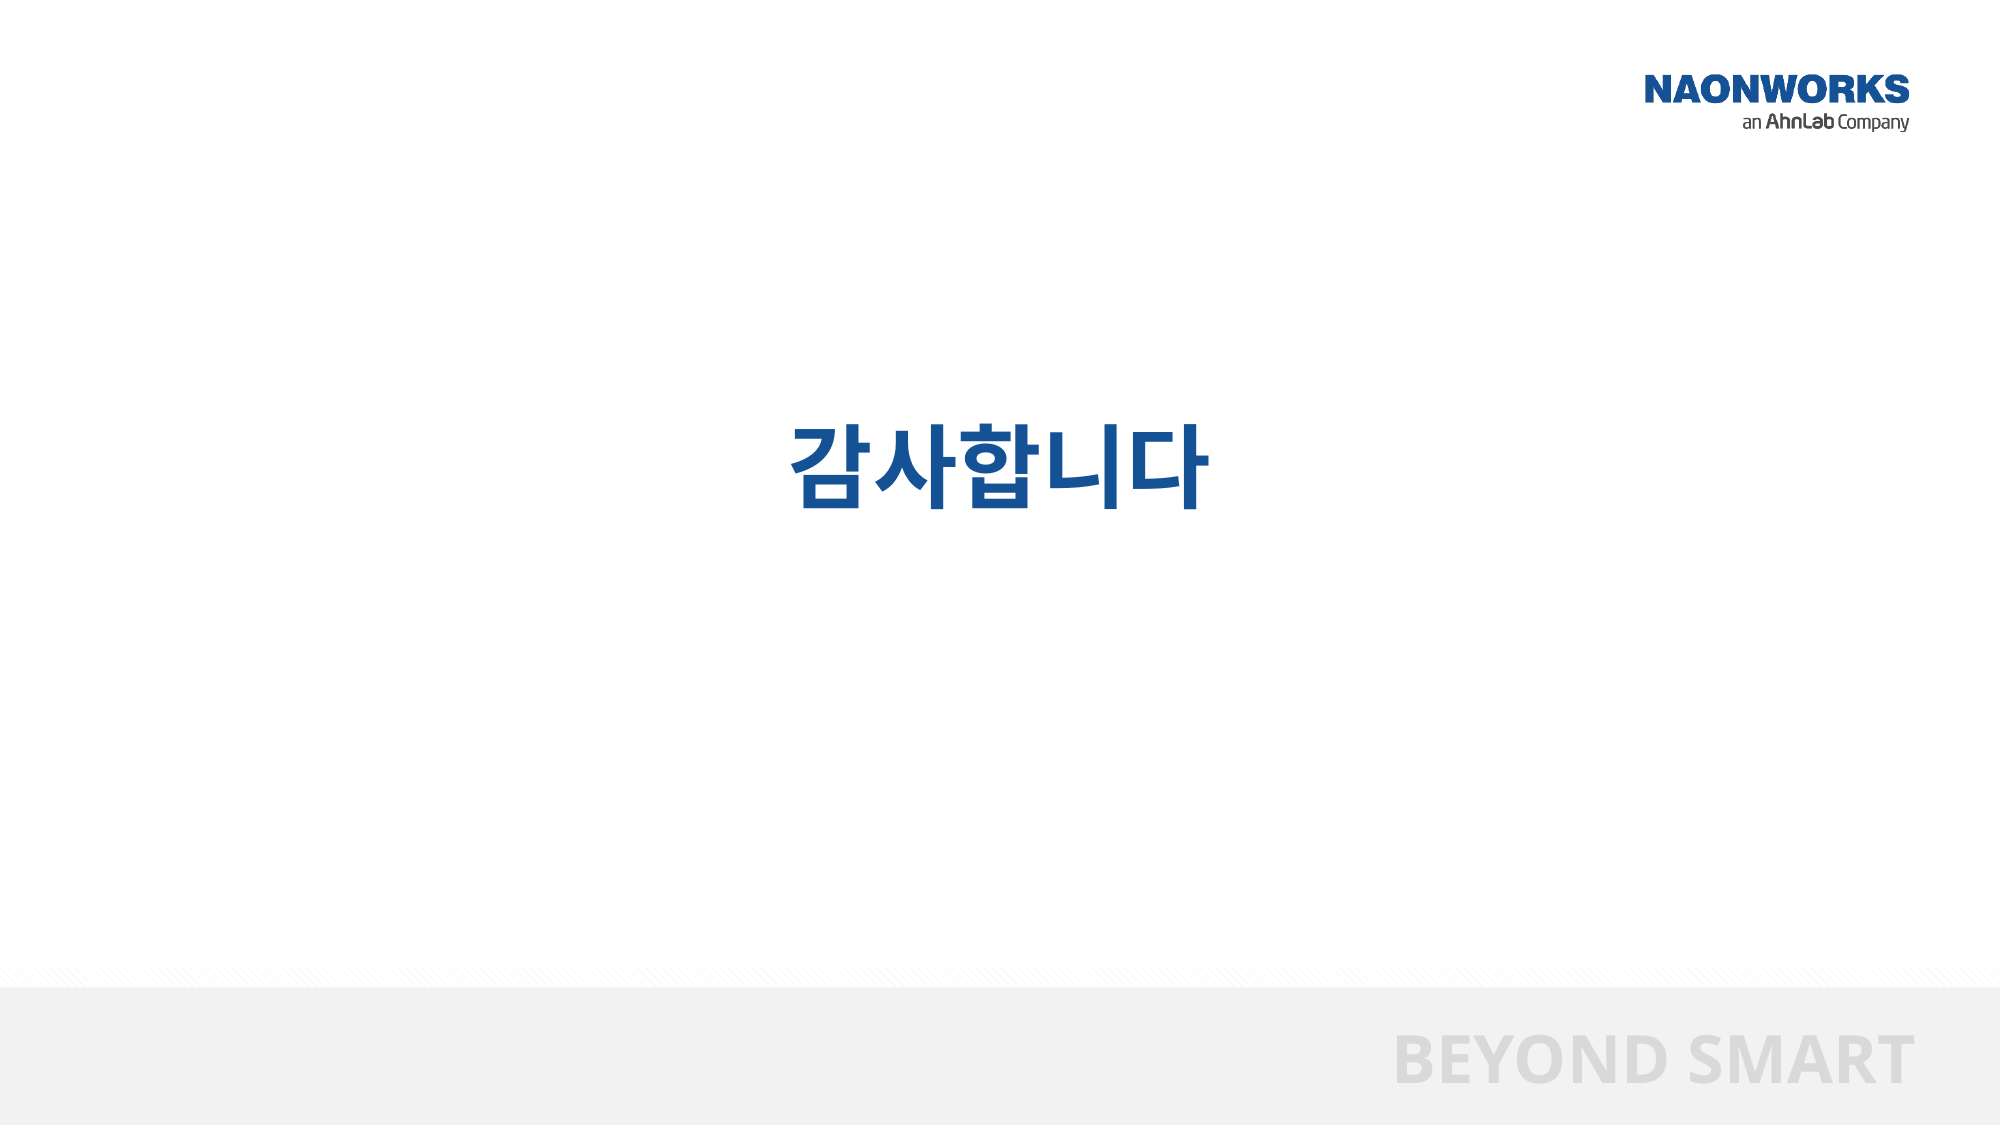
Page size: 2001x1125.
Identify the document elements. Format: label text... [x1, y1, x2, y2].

picture [1643, 72, 1911, 134]
text_box 감사합니다 [773, 402, 1226, 527]
